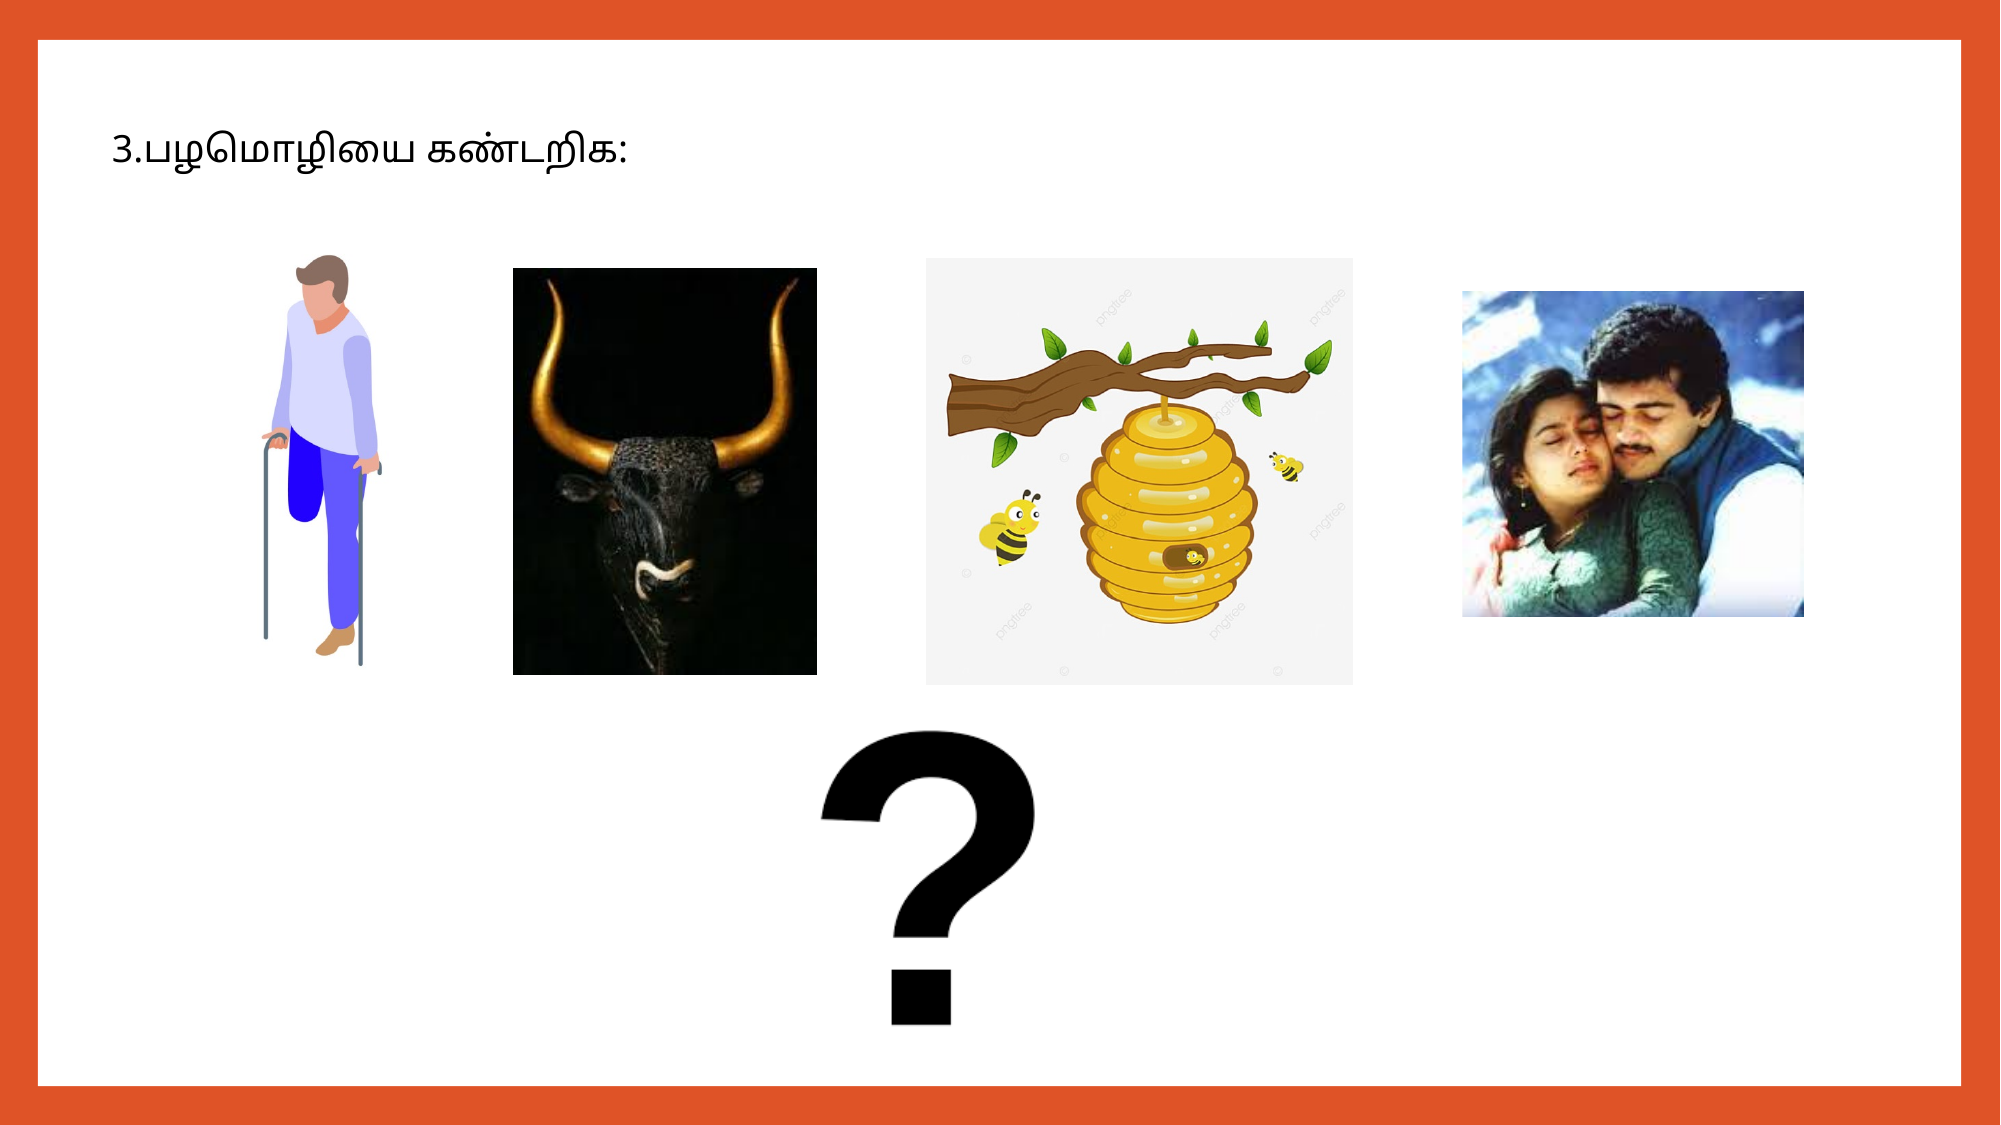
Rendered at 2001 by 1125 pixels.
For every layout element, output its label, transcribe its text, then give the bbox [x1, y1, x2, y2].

picture [926, 258, 1353, 686]
text_box 3.பழமொழியை கண்டறிக: [97, 117, 1097, 178]
picture [93, 231, 817, 676]
picture [771, 712, 1098, 1038]
picture [1462, 290, 1805, 617]
